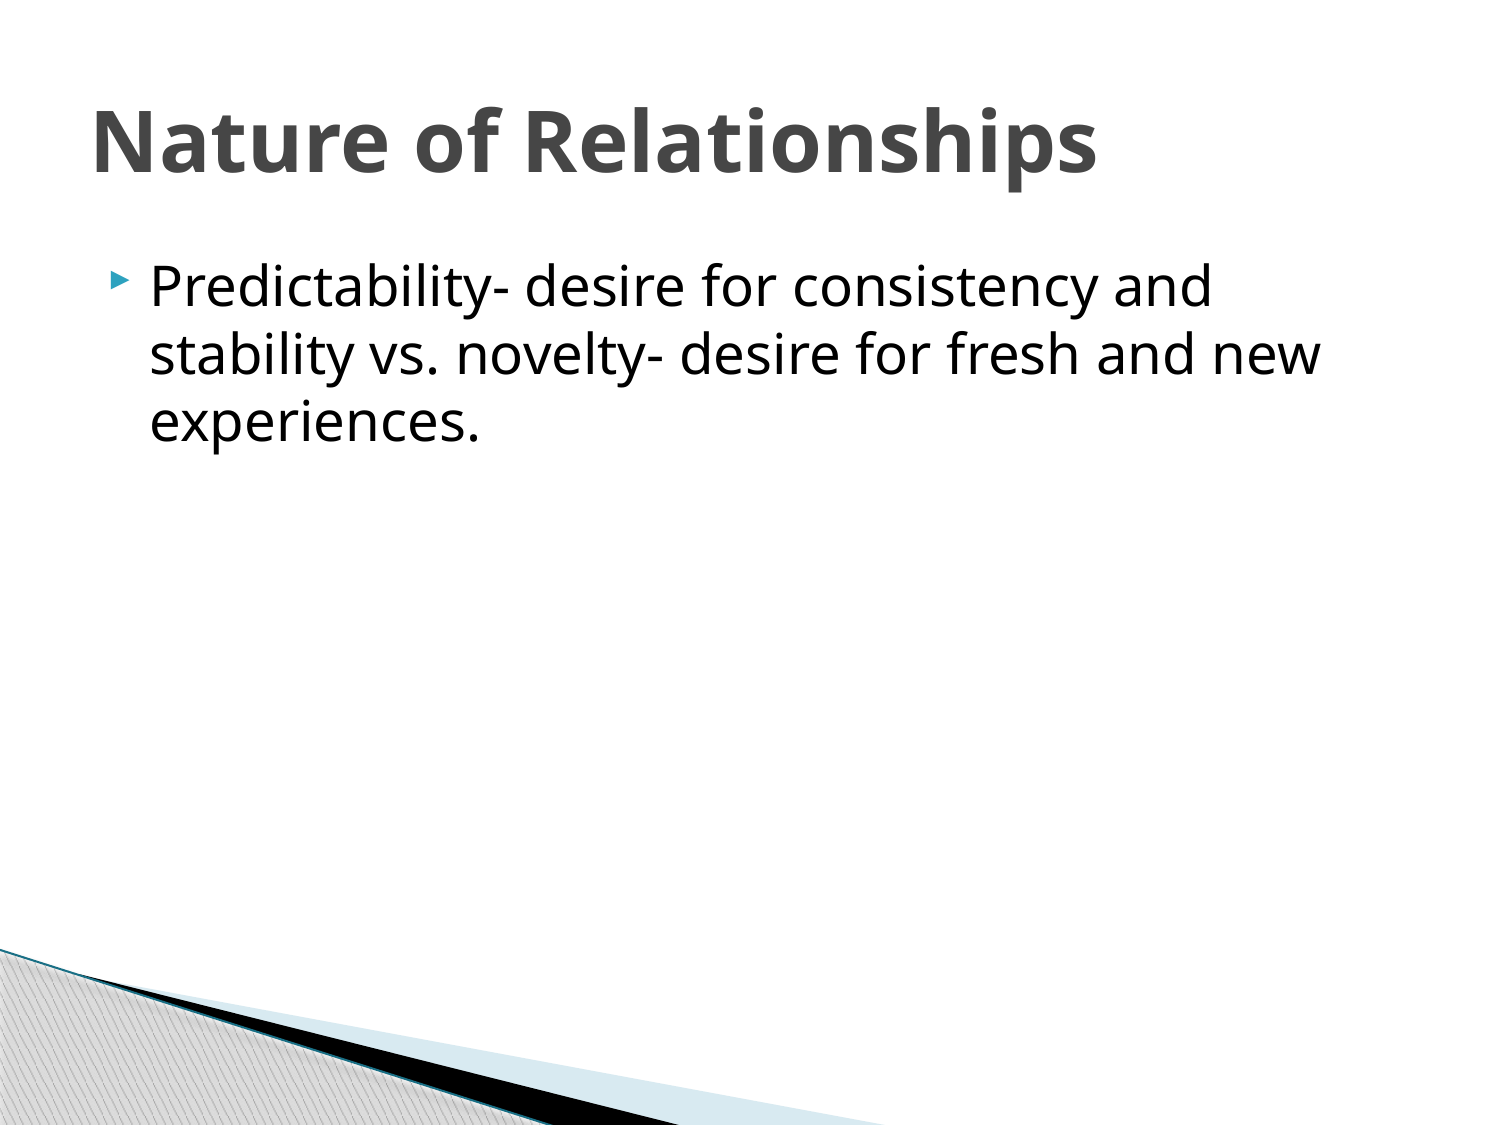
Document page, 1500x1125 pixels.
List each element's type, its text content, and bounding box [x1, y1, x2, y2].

list Predictability- desire for consistency and stability vs. novelty- desire for fresh and new experiences. [75, 243, 1425, 986]
title Nature of Relationships [75, 45, 1425, 233]
